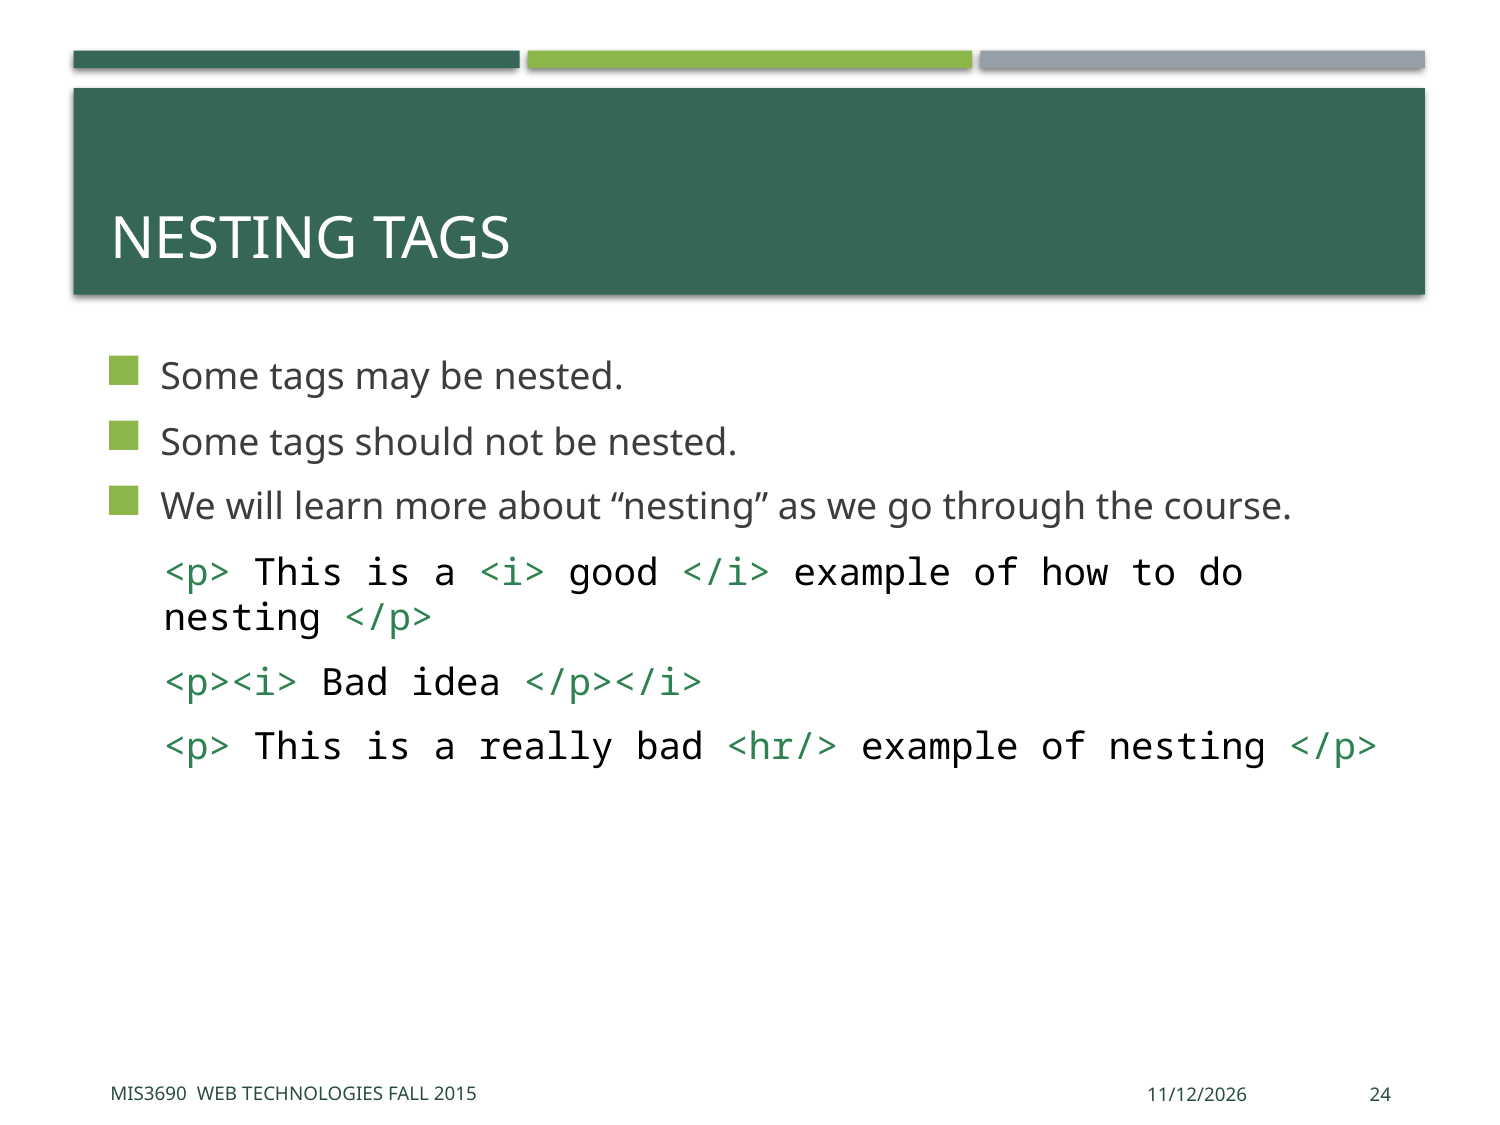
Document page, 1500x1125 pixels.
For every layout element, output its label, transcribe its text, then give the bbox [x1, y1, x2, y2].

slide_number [911, 1065, 1262, 1125]
footer MIS3690 Web Technologies Fall 2015 [95, 1064, 895, 1125]
title Nesting Tags [95, 99, 1406, 278]
list Some tags may be nested. Some tags should not be nested. We will learn more about “nesting” as we go through the course. <p> This is a <i> good </i> example of how to do nesting </p> <p><i> Bad idea </p></i> <p> This is a really bad <hr/> example of nesting </p> [95, 344, 1406, 1038]
slide_number 24 [1279, 1065, 1406, 1125]
